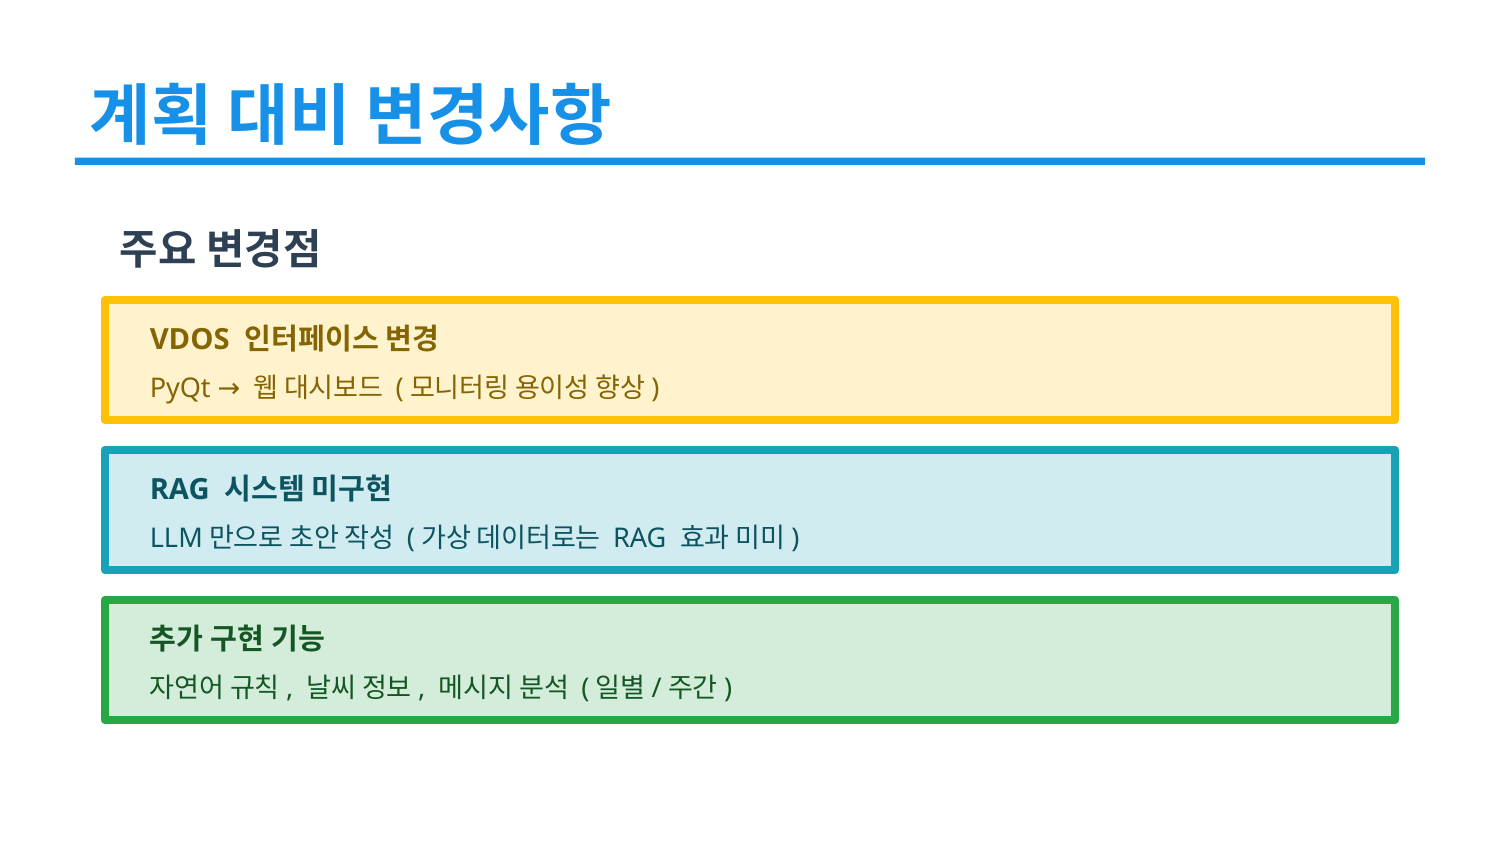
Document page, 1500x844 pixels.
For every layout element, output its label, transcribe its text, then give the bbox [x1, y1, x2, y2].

text_box LLM만으로 초안 작성 (가상 데이터로는 RAG 효과 미미) [134, 517, 1365, 555]
text_box 추가 구현 기능 [134, 614, 1365, 660]
text_box RAG 시스템 미구현 [134, 464, 1365, 510]
text_box [74, 157, 1425, 165]
text_box 계획 대비 변경사항 [74, 74, 1425, 150]
text_box [104, 299, 1395, 420]
text_box VDOS 인터페이스 변경 [134, 314, 1365, 360]
text_box 자연어 규칙, 날씨 정보, 메시지 분석 (일별/주간) [134, 667, 1365, 705]
text_box 주요 변경점 [104, 224, 1395, 270]
text_box PyQt → 웹 대시보드 (모니터링 용이성 향상) [134, 367, 1365, 405]
text_box [104, 449, 1395, 570]
text_box [104, 599, 1395, 720]
